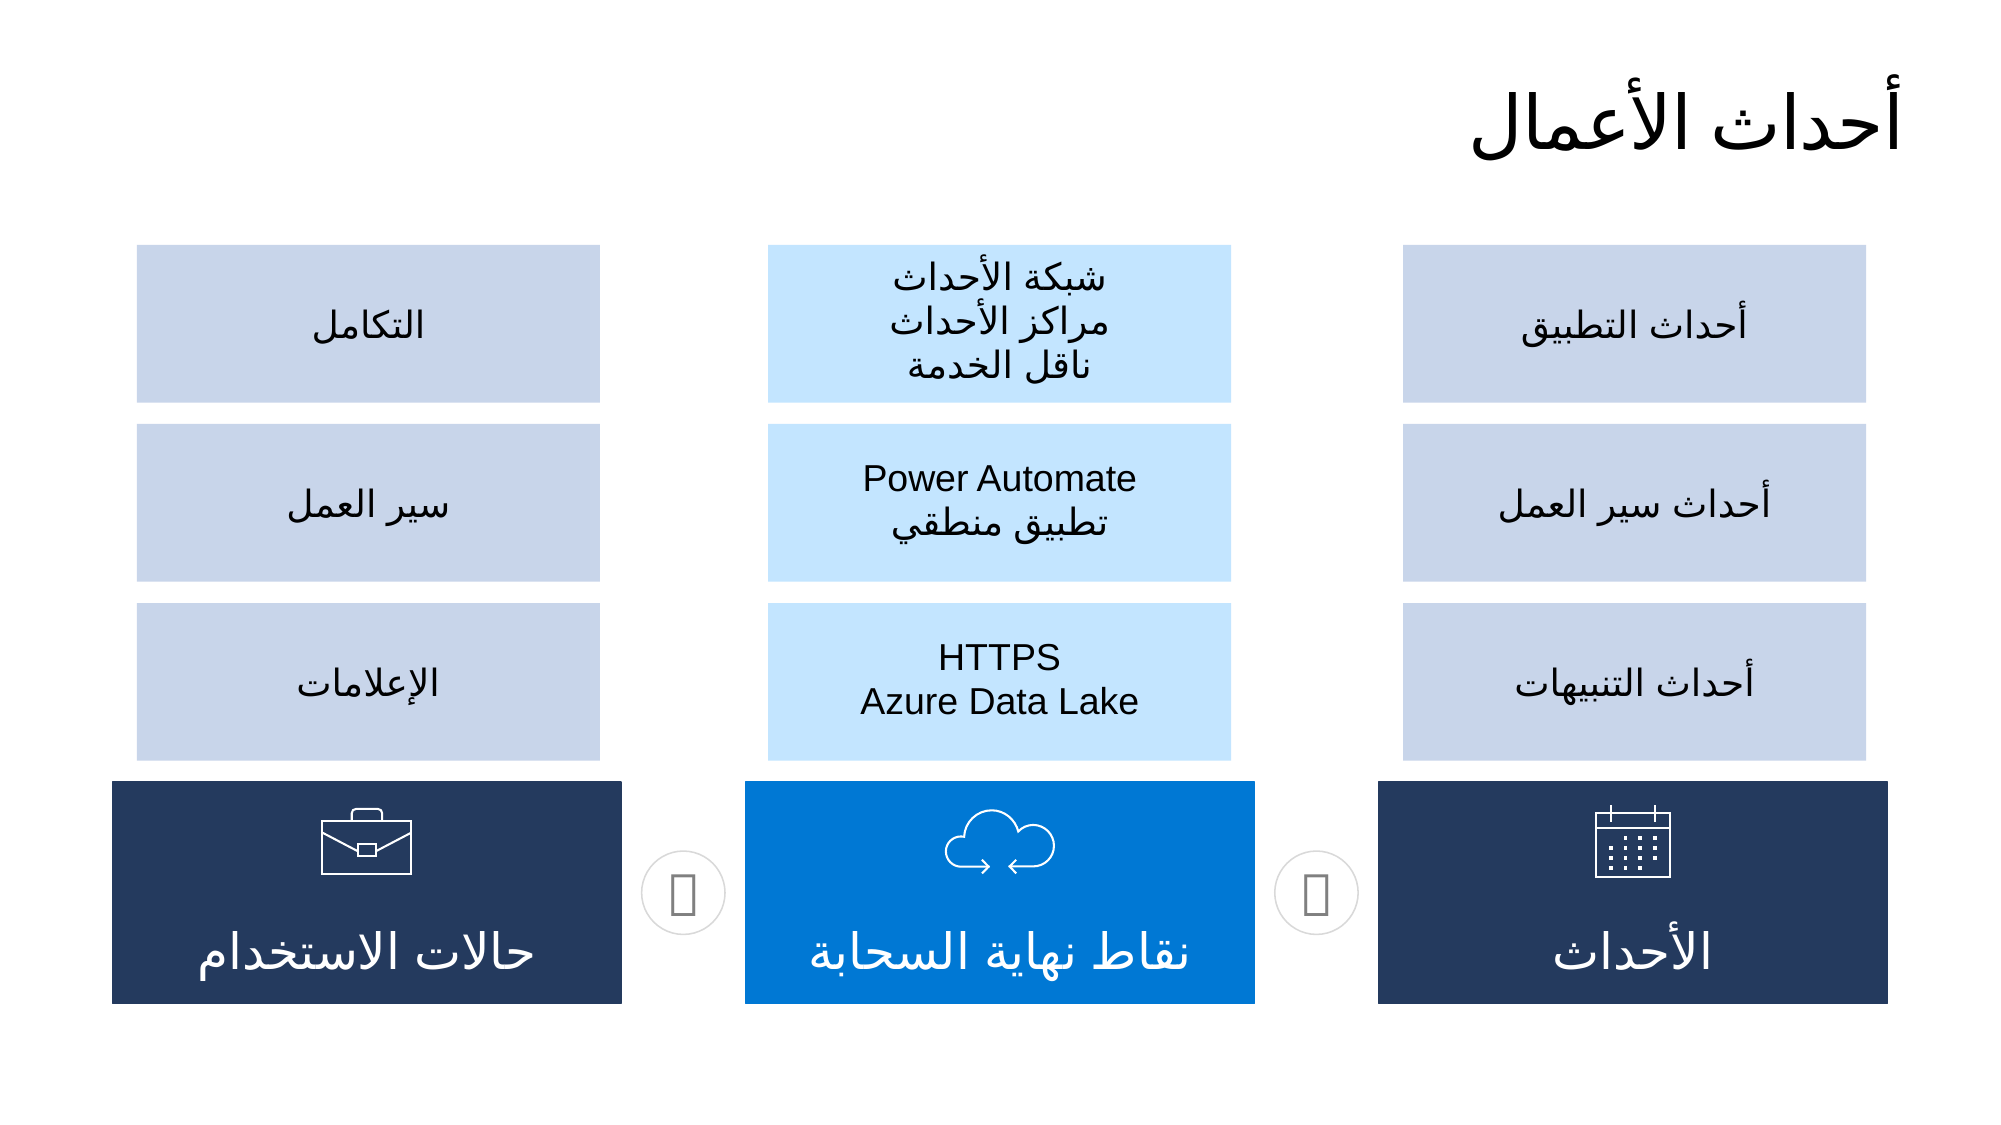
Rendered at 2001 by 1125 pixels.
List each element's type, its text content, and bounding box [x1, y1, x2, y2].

text_box الأحداث [1378, 781, 1888, 1004]
text_box حالات الاستخدام [112, 781, 622, 1004]
text_box [1377, 222, 1888, 1030]
text_box [1595, 805, 1671, 878]
title أحداث الأعمال [96, 75, 1904, 166]
text_box  [1273, 850, 1359, 936]
text_box [322, 808, 412, 875]
text_box  [640, 850, 726, 936]
text_box [744, 222, 1255, 1030]
text_box [111, 222, 622, 1030]
text_box [945, 810, 1054, 873]
text_box نقاط نهاية السحابة [745, 781, 1255, 1004]
